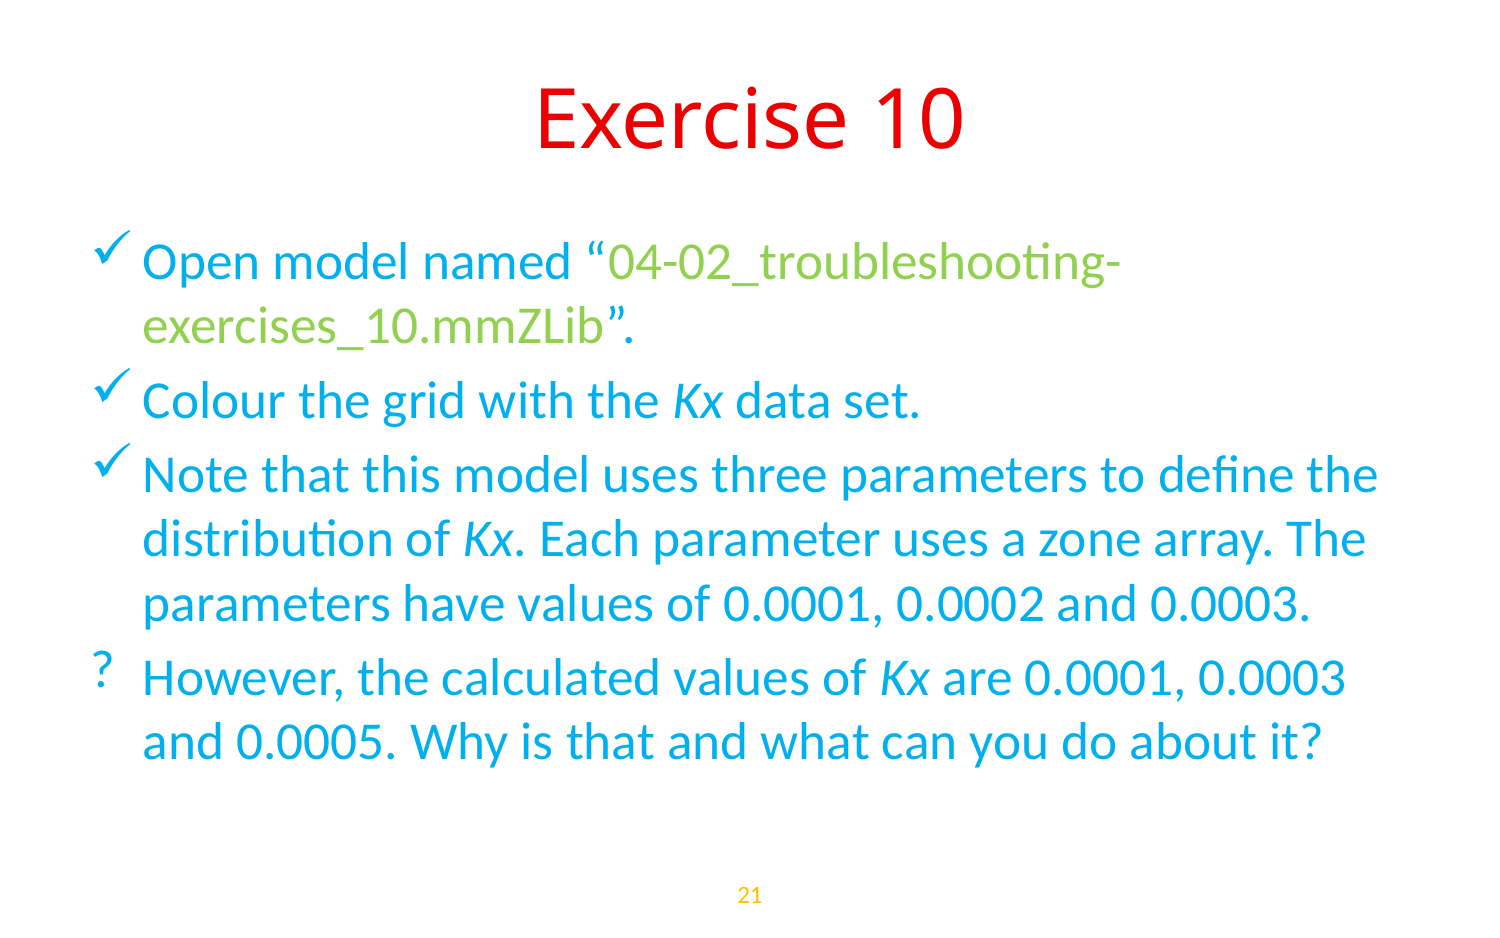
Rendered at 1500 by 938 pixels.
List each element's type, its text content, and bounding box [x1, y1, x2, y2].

title Exercise 10 [75, 37, 1425, 194]
list Open model named “04-02_troubleshooting-exercises_10.mmZLib”. Colour the grid with the Kx data set. Note that this model uses three parameters to define the distribution of Kx. Each parameter uses a zone array. The parameters have values of 0.0001, 0.0002 and 0.0003. However, the calculated values of Kx are 0.0001, 0.0003 and 0.0005. Why is that and what can you do about it? [75, 218, 1425, 838]
slide_number 21 [575, 868, 925, 919]
